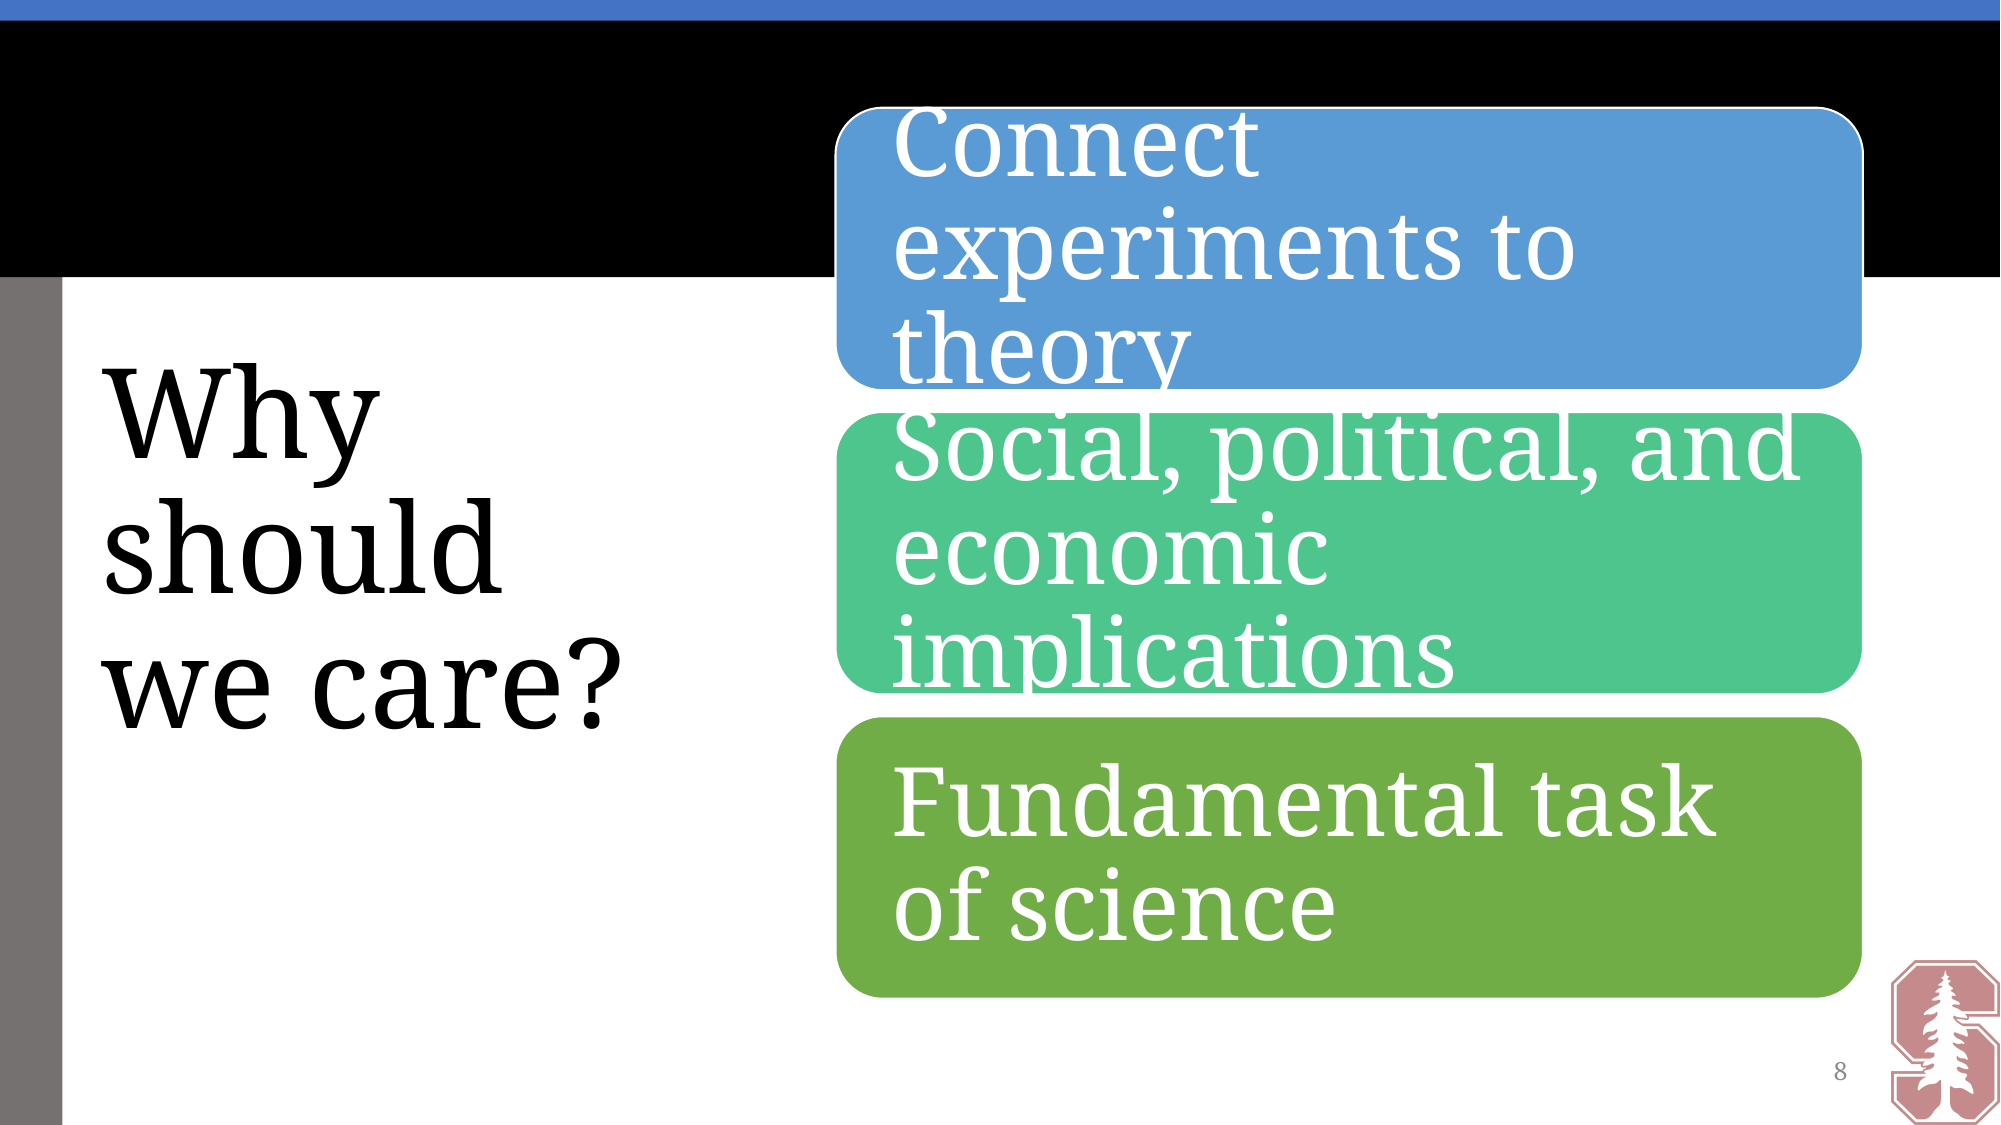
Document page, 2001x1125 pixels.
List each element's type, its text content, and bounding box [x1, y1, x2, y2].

title Why should we care? [86, 101, 711, 1005]
slide_number 8 [1412, 1042, 1863, 1103]
text_box [0, 0, 2000, 21]
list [835, 101, 1863, 1005]
